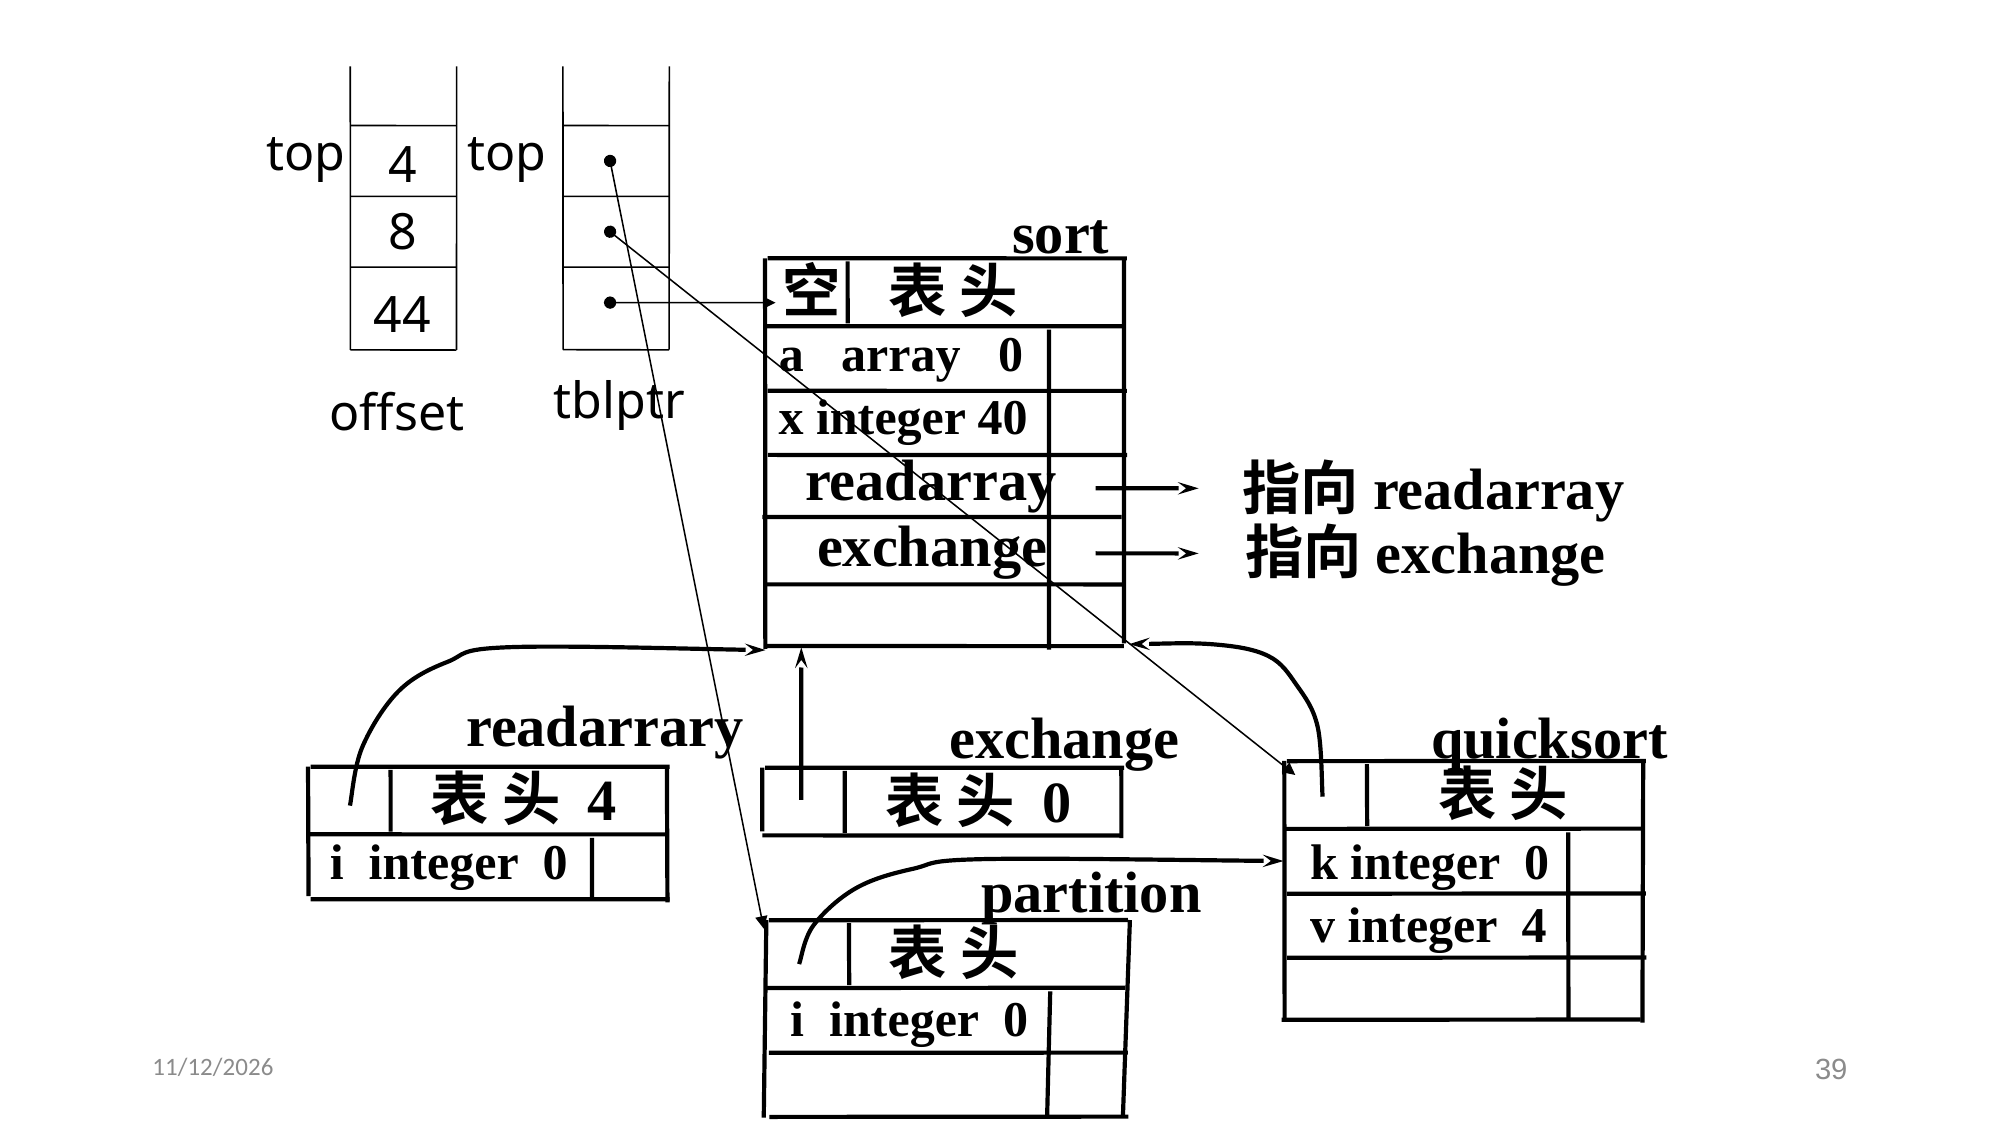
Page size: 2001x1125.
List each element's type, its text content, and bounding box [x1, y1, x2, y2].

text_box [1177, 547, 1199, 560]
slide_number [137, 1042, 588, 1103]
text_box [1131, 637, 1323, 797]
text_box exchange [950, 500, 1112, 580]
text_box [799, 854, 1284, 965]
text_box a array 0 [764, 314, 1115, 376]
text_box 表 头 0 [870, 756, 1093, 767]
text_box partition [955, 868, 1256, 932]
text_box quicksort [1377, 692, 1721, 778]
text_box [628, 245, 1296, 775]
text_box 表 头 4 [416, 767, 662, 822]
text_box 指向exchange [1173, 508, 1678, 600]
text_box tblptr [539, 361, 665, 437]
text_box partition [927, 846, 1256, 864]
text_box [349, 646, 711, 806]
text_box 8 [373, 201, 432, 267]
text_box 指向readarray [1171, 443, 1696, 529]
text_box 4 [373, 126, 432, 201]
text_box 表 头 [874, 932, 1097, 979]
text_box 44 [359, 274, 446, 350]
text_box [708, 643, 766, 670]
text_box top [452, 113, 562, 189]
text_box readarrary [488, 680, 732, 775]
text_box 空 [767, 259, 853, 314]
text_box readarrary [715, 680, 801, 775]
text_box i integer 0 [775, 979, 1133, 1059]
slide_number 39 [1412, 1042, 1863, 1103]
text_box readarray [868, 435, 1110, 500]
text_box sort [933, 187, 1189, 267]
text_box 表 头 0 [870, 768, 1093, 836]
text_box 表 头 [1392, 778, 1615, 822]
text_box 表 头 [873, 247, 933, 258]
text_box 空 [767, 246, 853, 258]
text_box 表 头 4 [459, 755, 662, 766]
text_box i integer 0 [315, 822, 710, 903]
text_box [604, 154, 768, 929]
text_box top [252, 113, 361, 189]
text_box [604, 225, 626, 245]
text_box x integer 40 [794, 376, 1141, 457]
text_box [603, 296, 638, 309]
text_box v integer 4 [1295, 884, 1654, 965]
text_box x integer 40 [763, 376, 865, 435]
text_box offset [314, 373, 481, 449]
text_box [1177, 482, 1199, 495]
text_box tblptr [651, 361, 705, 437]
text_box k integer 0 [1295, 822, 1651, 884]
text_box [701, 296, 776, 309]
text_box exchange [753, 500, 1047, 580]
text_box exchange [881, 692, 1247, 781]
text_box 表 头 [873, 259, 1120, 327]
text_box readarray [753, 435, 946, 500]
text_box [795, 647, 808, 669]
